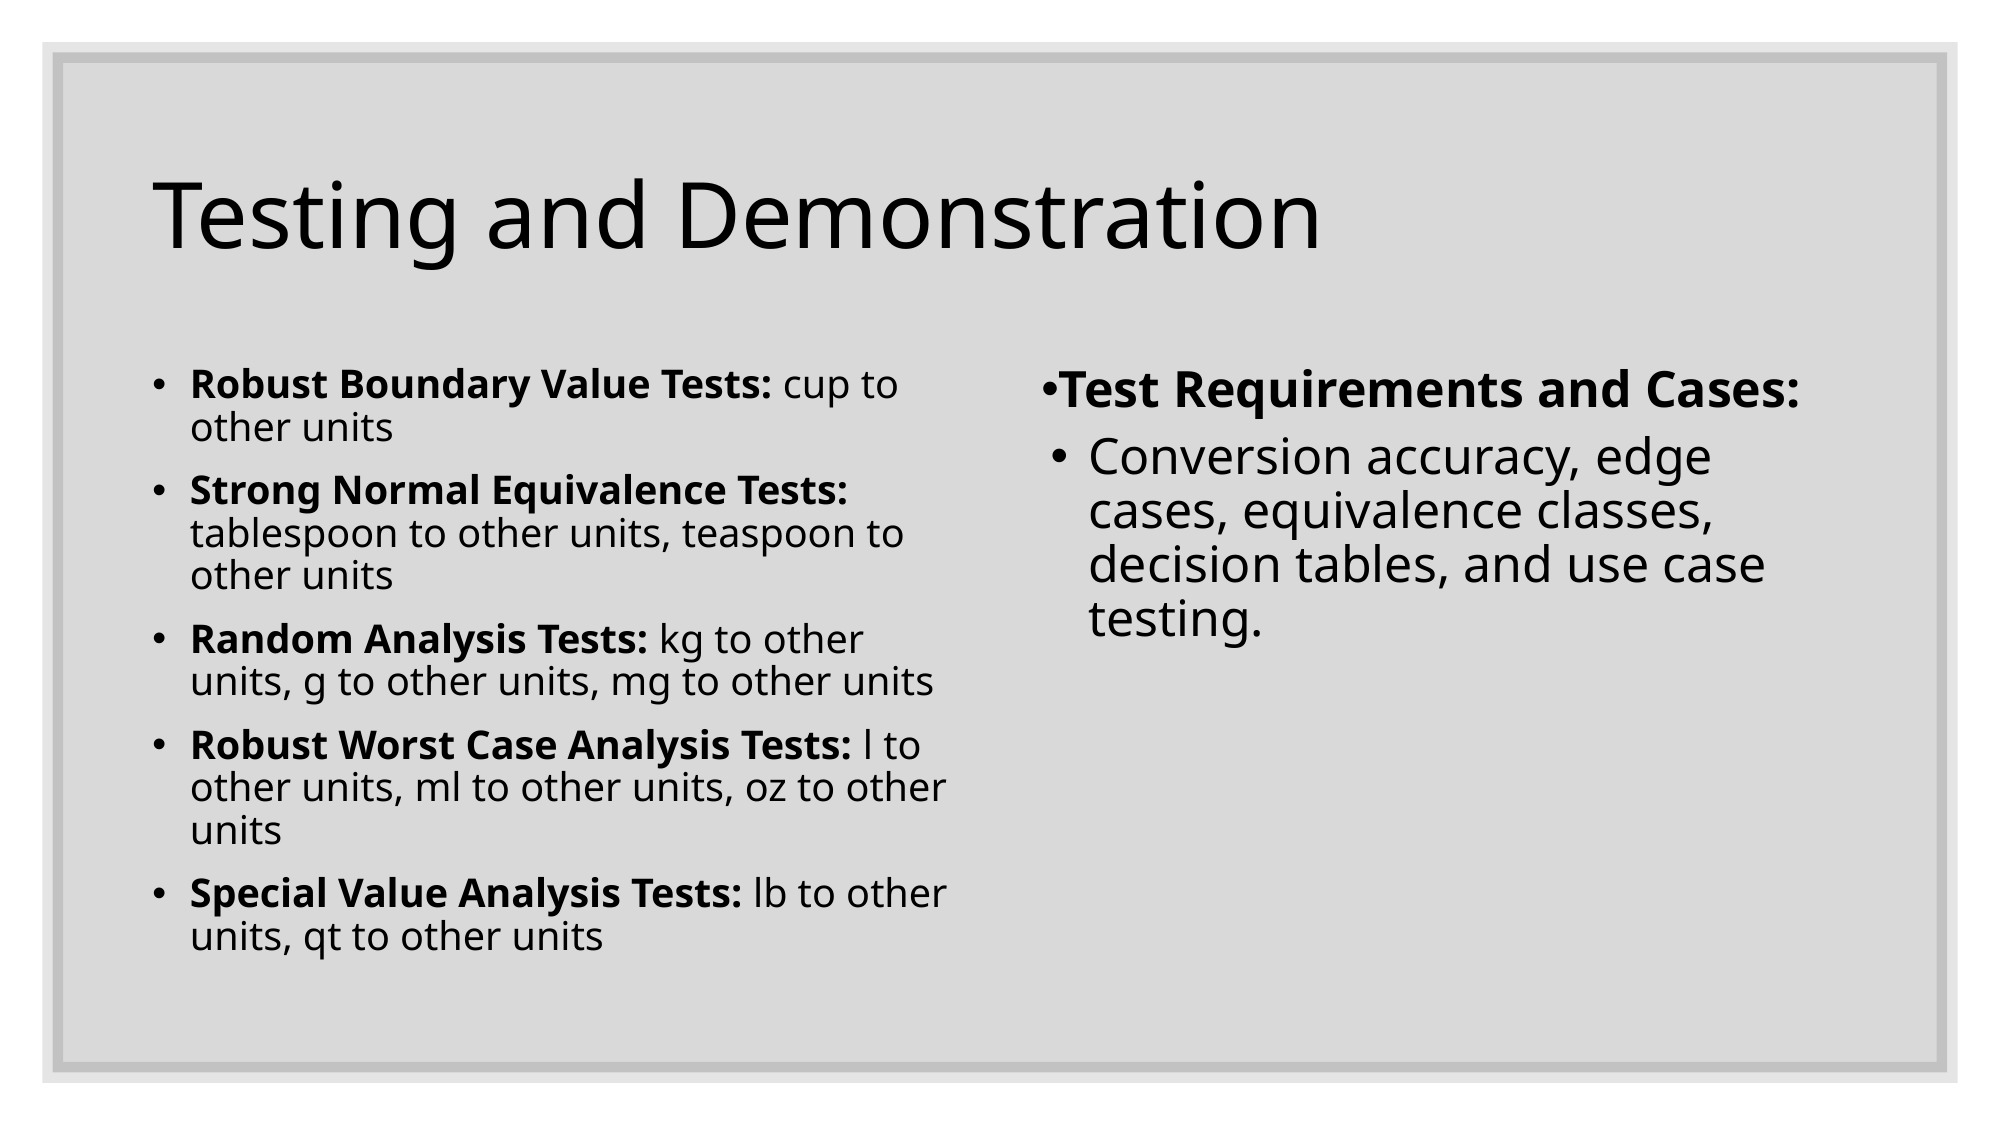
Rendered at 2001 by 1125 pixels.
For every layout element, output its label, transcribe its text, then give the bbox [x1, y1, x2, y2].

list Robust Boundary Value Tests: cup to other units Strong Normal Equivalence Tests: tablespoon to other units, teaspoon to other units Random Analysis Tests: kg to other units, g to other units, mg to other units Robust Worst Case Analysis Tests: l to other units, ml to other units, oz to other units Special Value Analysis Tests: lb to other units, qt to other units [137, 357, 974, 980]
text_box [51, 51, 1949, 1074]
title Testing and Demonstration [137, 109, 1863, 328]
text_box Test Requirements and Cases: Conversion accuracy, edge cases, equivalence classes, decision tables, and use case testing. [1026, 357, 1863, 980]
